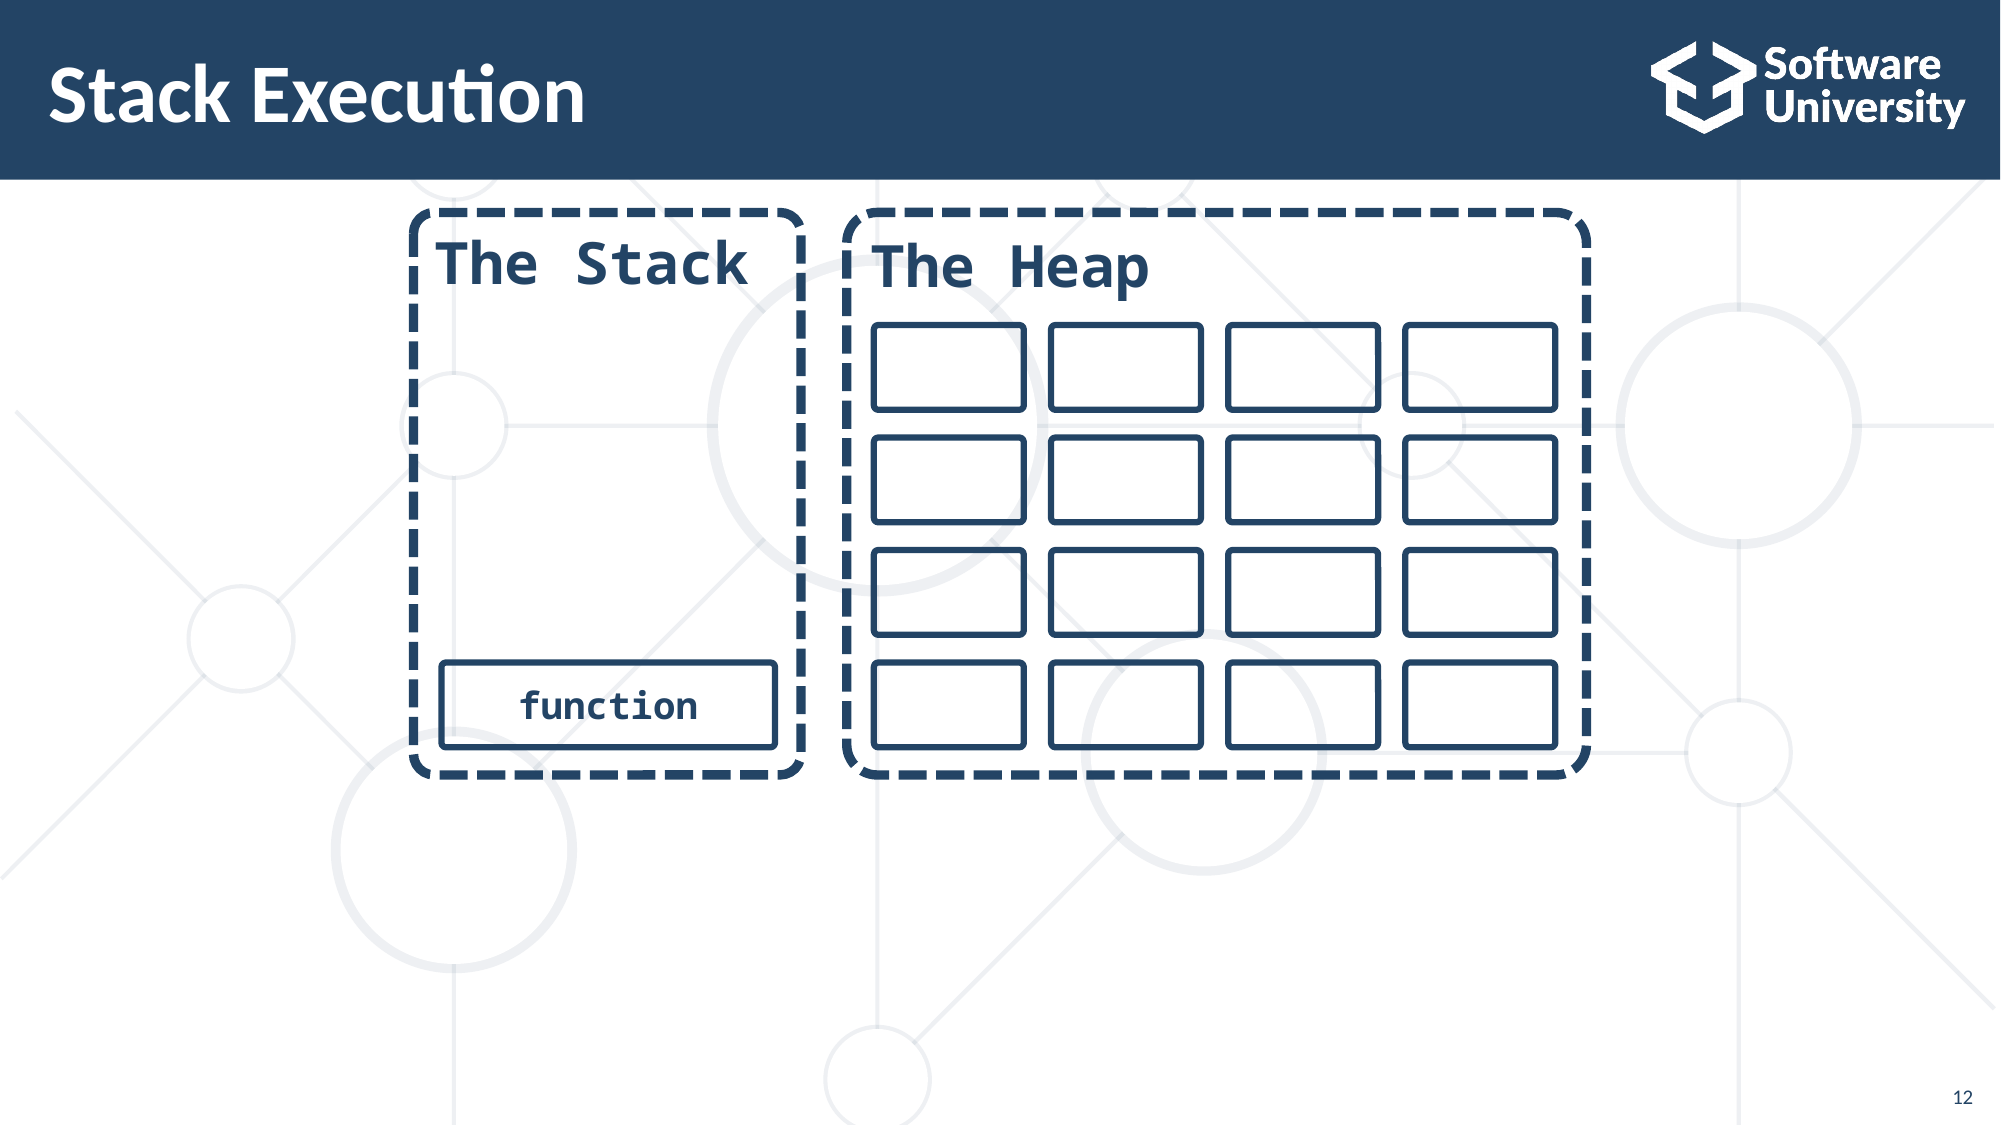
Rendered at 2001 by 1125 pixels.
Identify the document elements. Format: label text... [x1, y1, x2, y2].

picture [1651, 41, 1966, 134]
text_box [413, 212, 802, 776]
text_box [846, 212, 1587, 776]
title Stack Execution [31, 16, 1625, 162]
slide_number 12 [1927, 1067, 1989, 1117]
